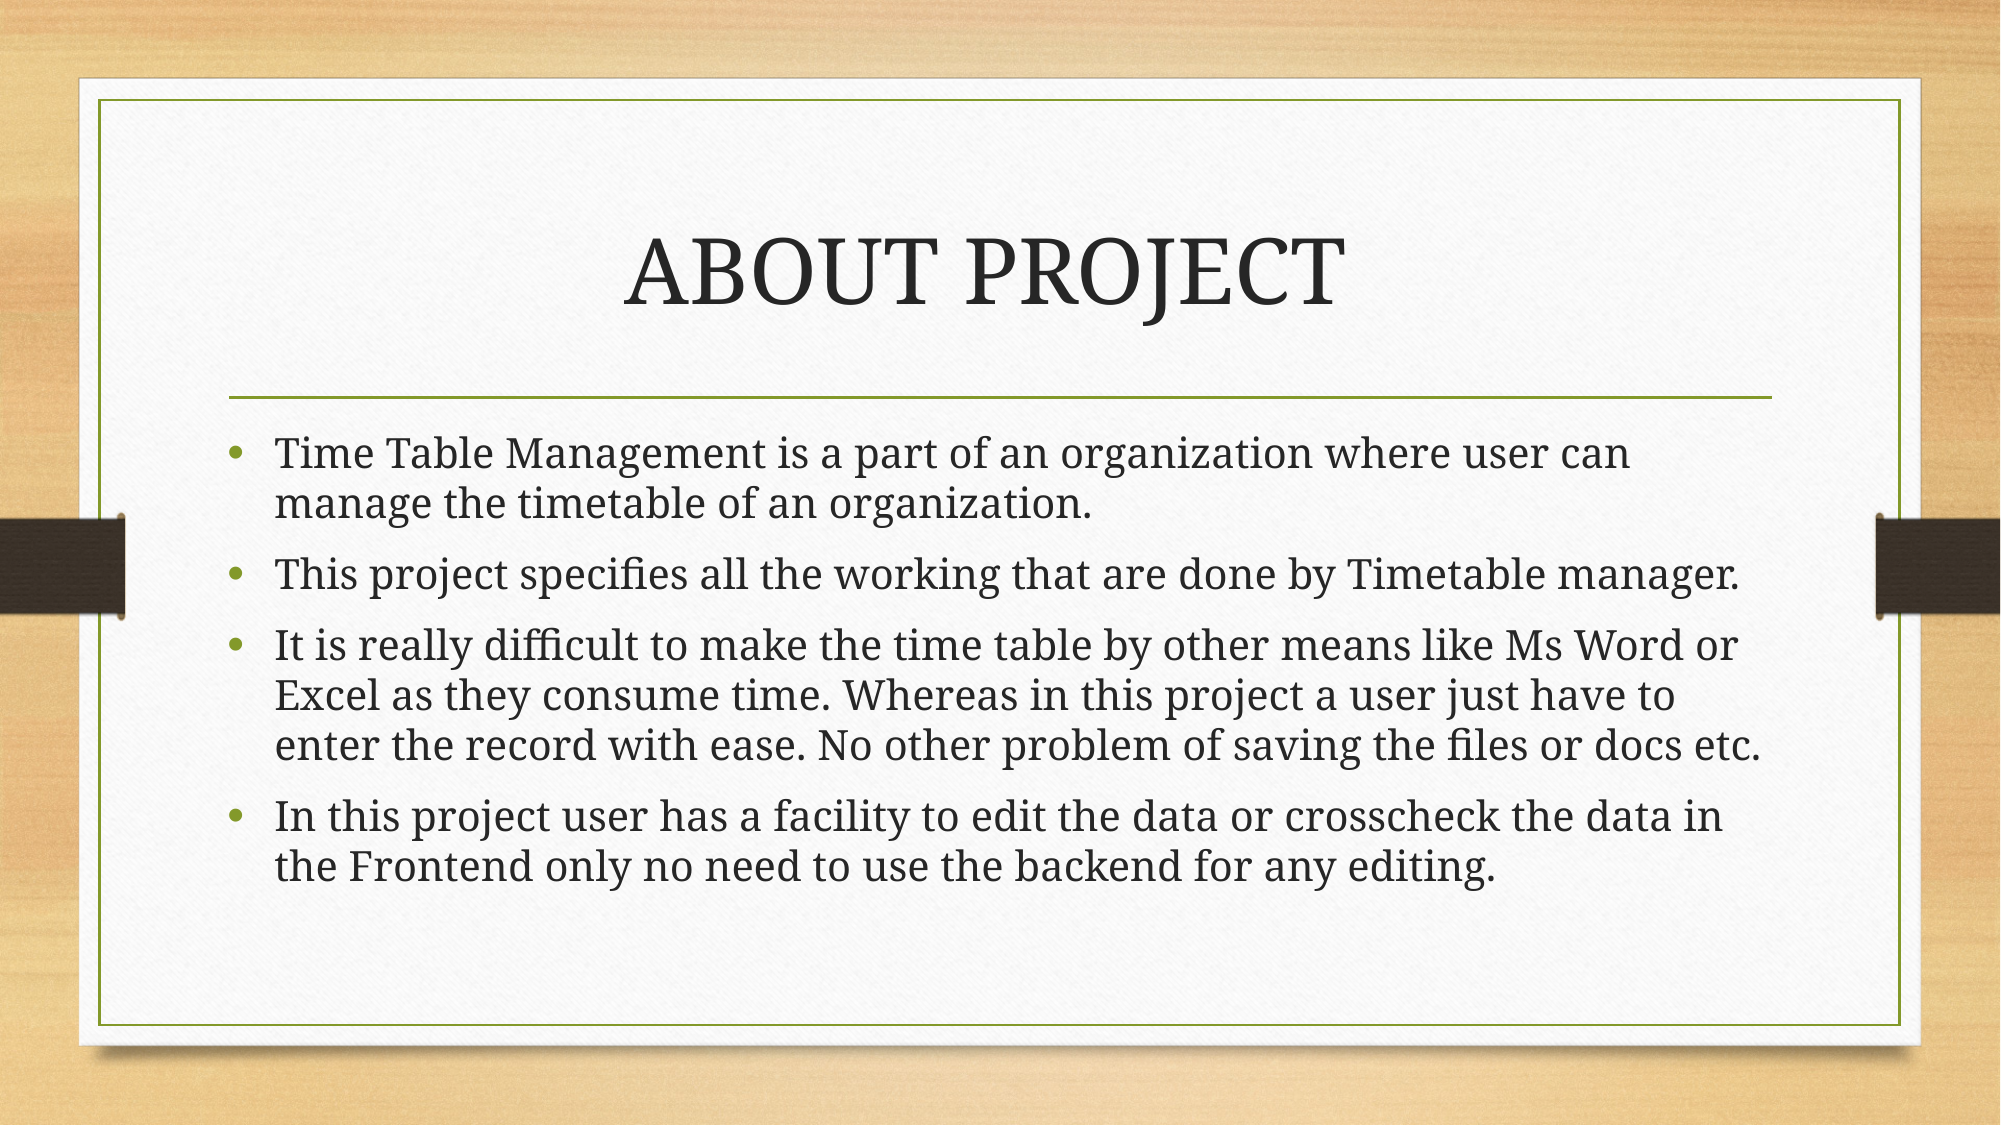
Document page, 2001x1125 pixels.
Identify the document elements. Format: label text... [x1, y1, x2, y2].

picture [0, 0, 2001, 1125]
title ABOUT PROJECT [212, 161, 1788, 375]
list Time Table Management is a part of an organization where user can manage the timetable of an organization. This project specifies all the working that are done by Timetable manager. It is really difficult to make the time table by other means like Ms Word or Excel as they consume time. Whereas in this project a user just have to enter the record with ease. No other problem of saving the files or docs etc. In this project user has a facility to edit the data or crosscheck the data in the Frontend only no need to use the backend for any editing. [212, 419, 1788, 964]
